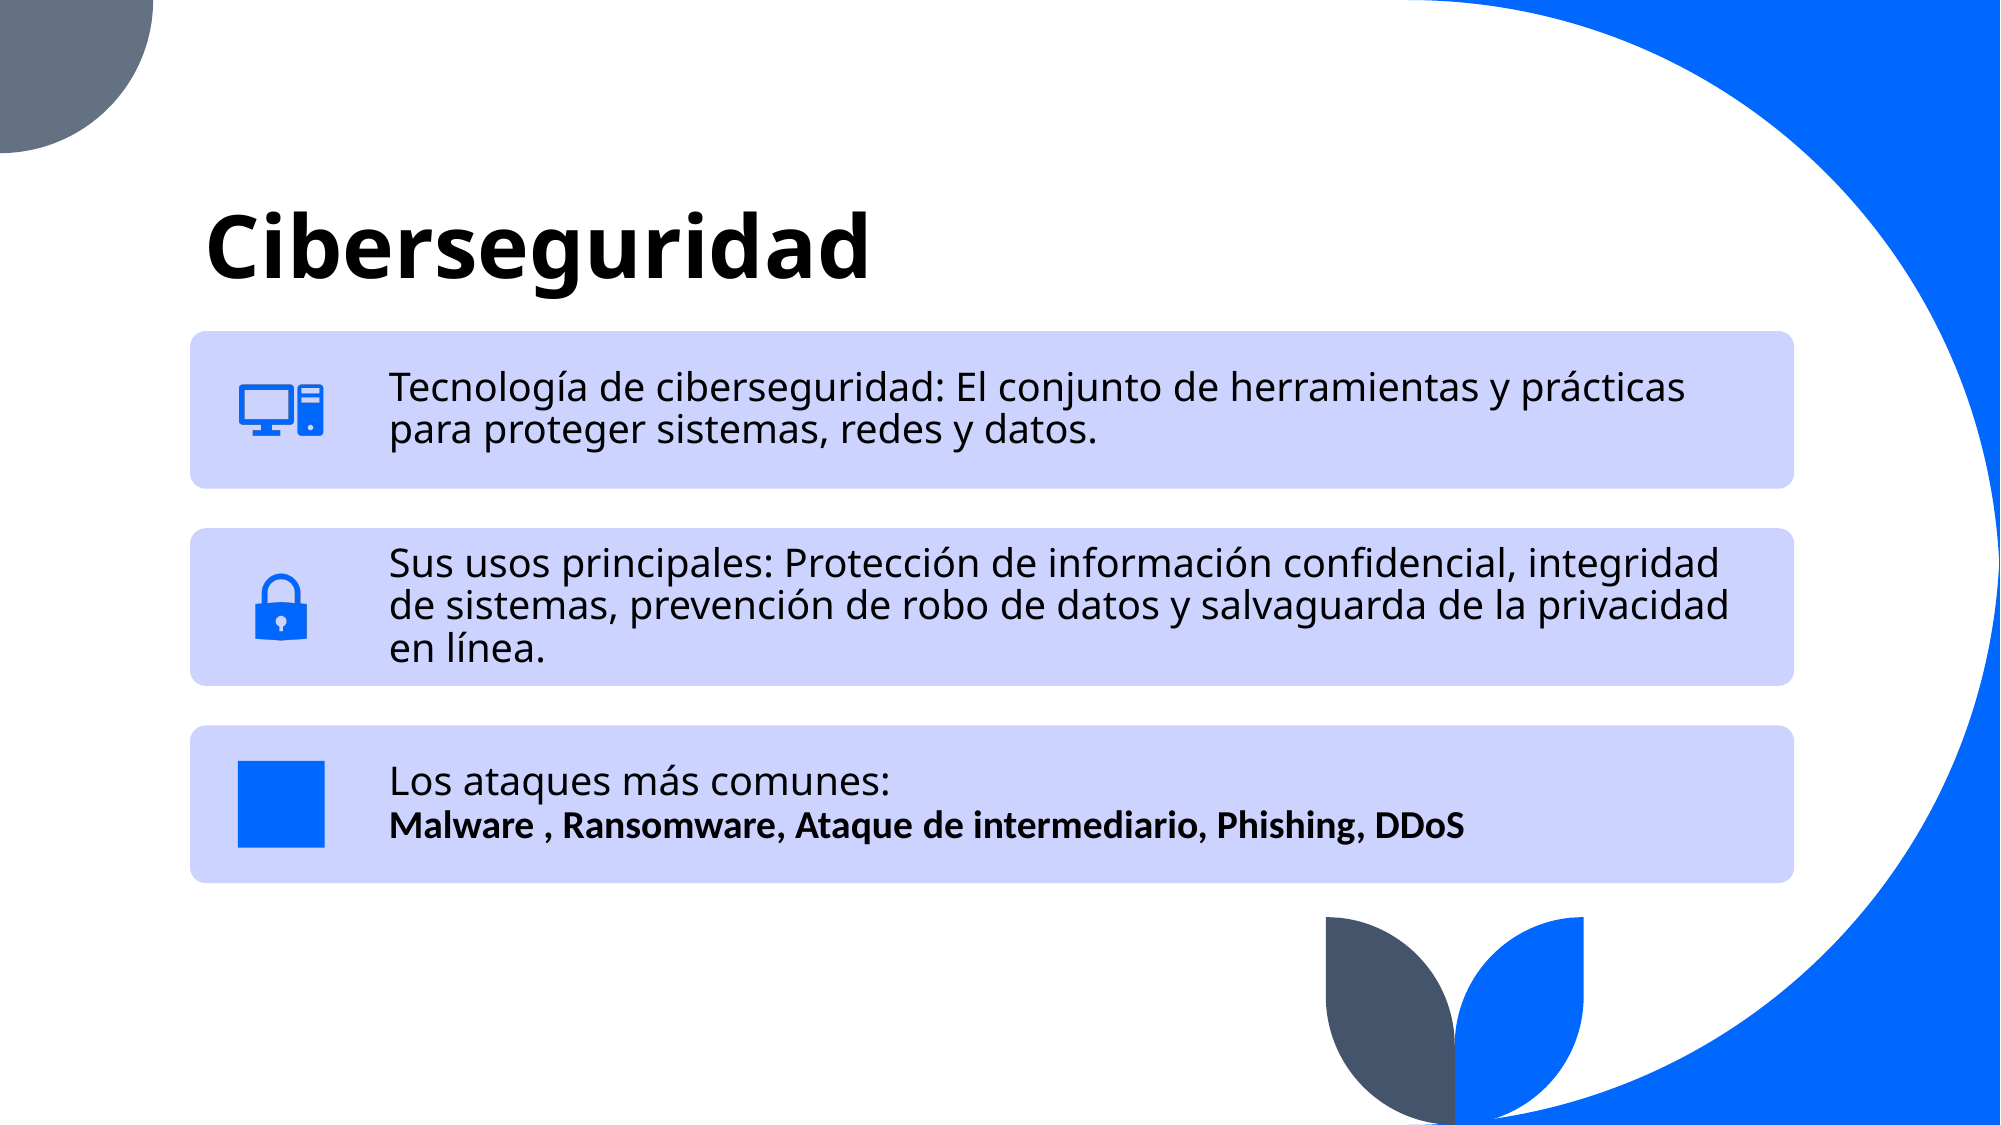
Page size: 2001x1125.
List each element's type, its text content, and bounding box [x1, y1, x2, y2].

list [190, 330, 1795, 884]
title Ciberseguridad [190, 16, 1795, 303]
